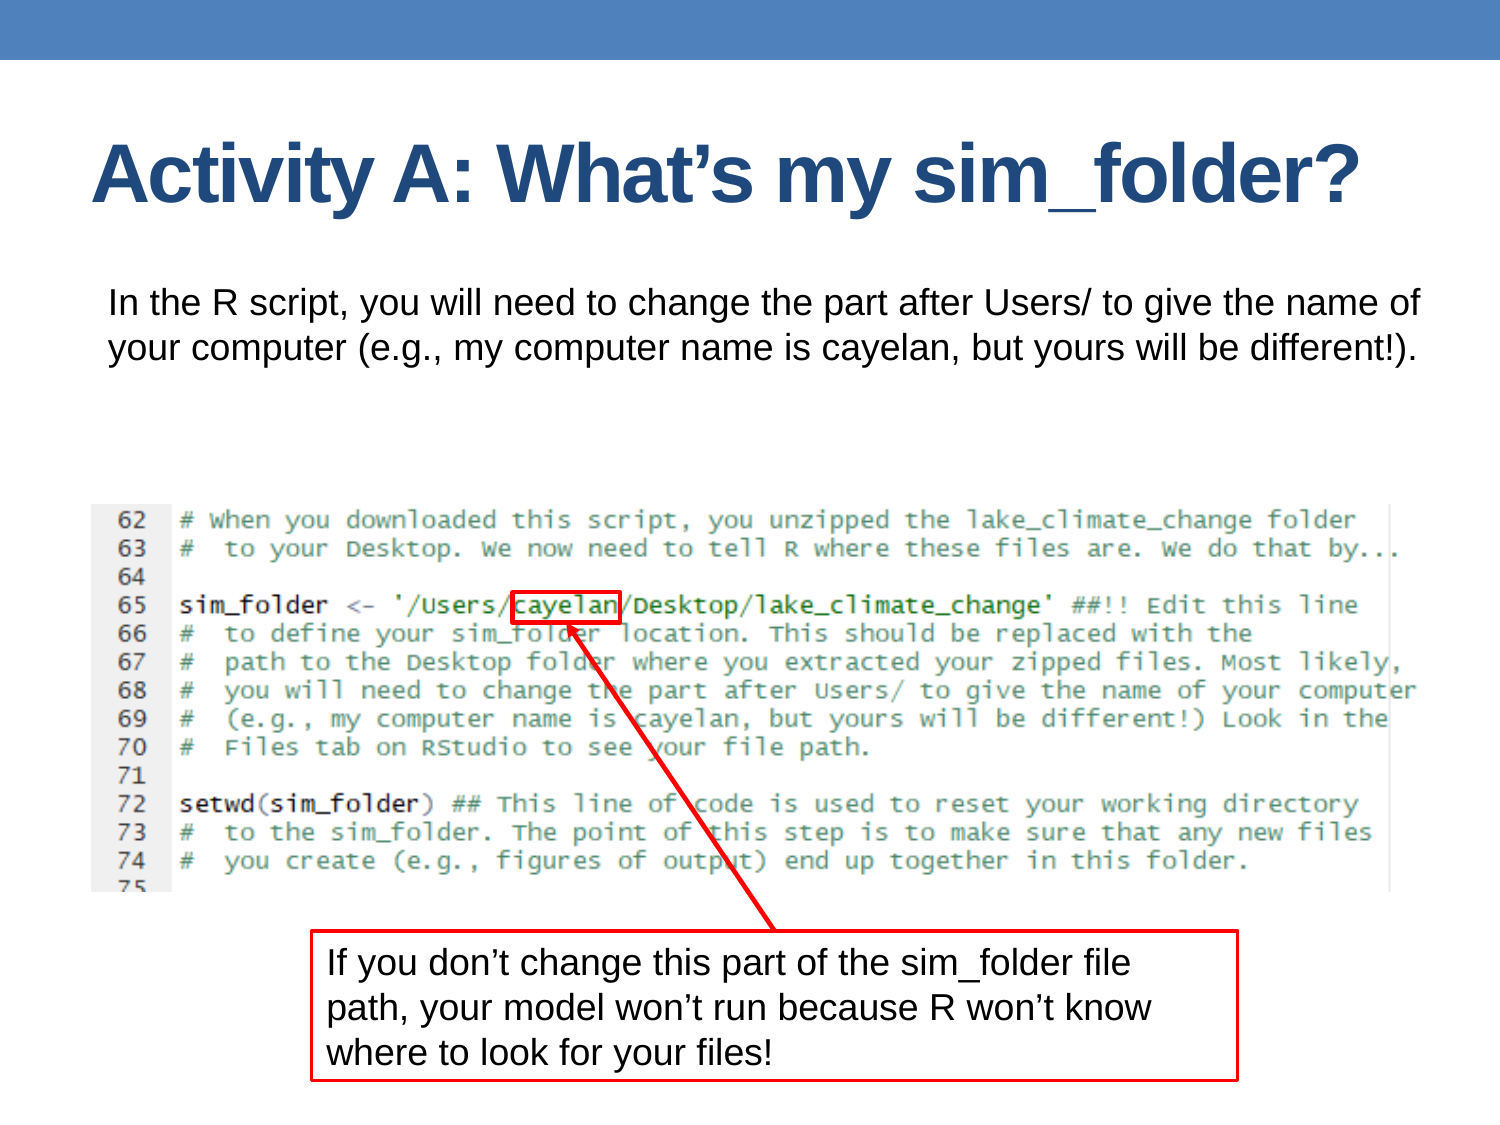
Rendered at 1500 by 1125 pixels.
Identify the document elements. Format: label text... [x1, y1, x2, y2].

picture [91, 504, 1459, 892]
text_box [565, 622, 775, 932]
text_box In the R script, you will need to change the part after Users/ to give the name of your computer (e.g., my computer name is cayelan, but yours will be different!). [93, 270, 1457, 376]
text_box If you don’t change this part of the sim_folder file path, your model won’t run because R won’t know where to look for your files! [311, 931, 1238, 1081]
title Activity A: What’s my sim_folder? [75, 87, 1425, 250]
